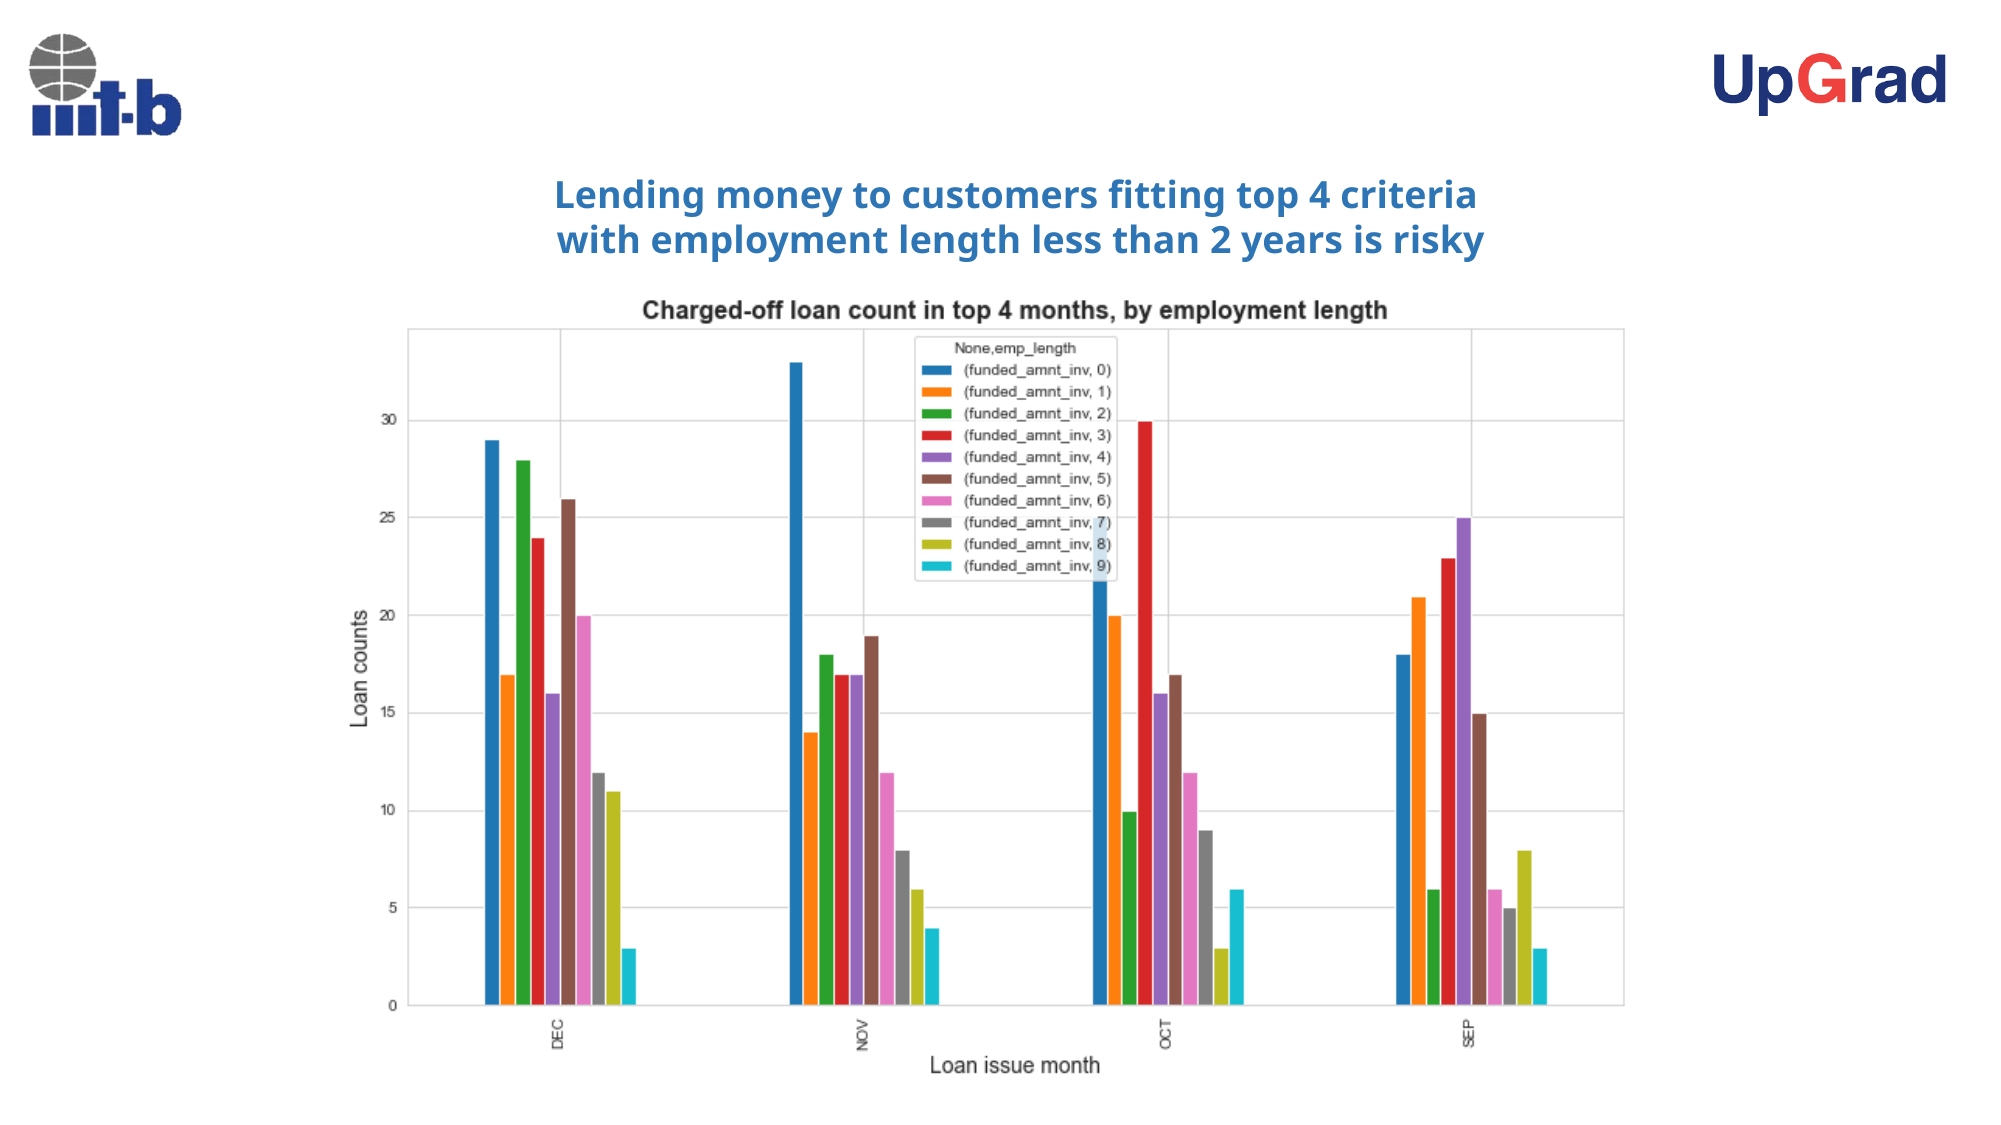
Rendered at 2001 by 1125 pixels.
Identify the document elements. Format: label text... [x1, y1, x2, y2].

picture [1714, 53, 1952, 116]
picture [333, 285, 1639, 1092]
text_box Lending money to customers fitting top 4 criteria with employment length less than 2 years is risky [104, 163, 1938, 359]
picture [0, 29, 208, 163]
